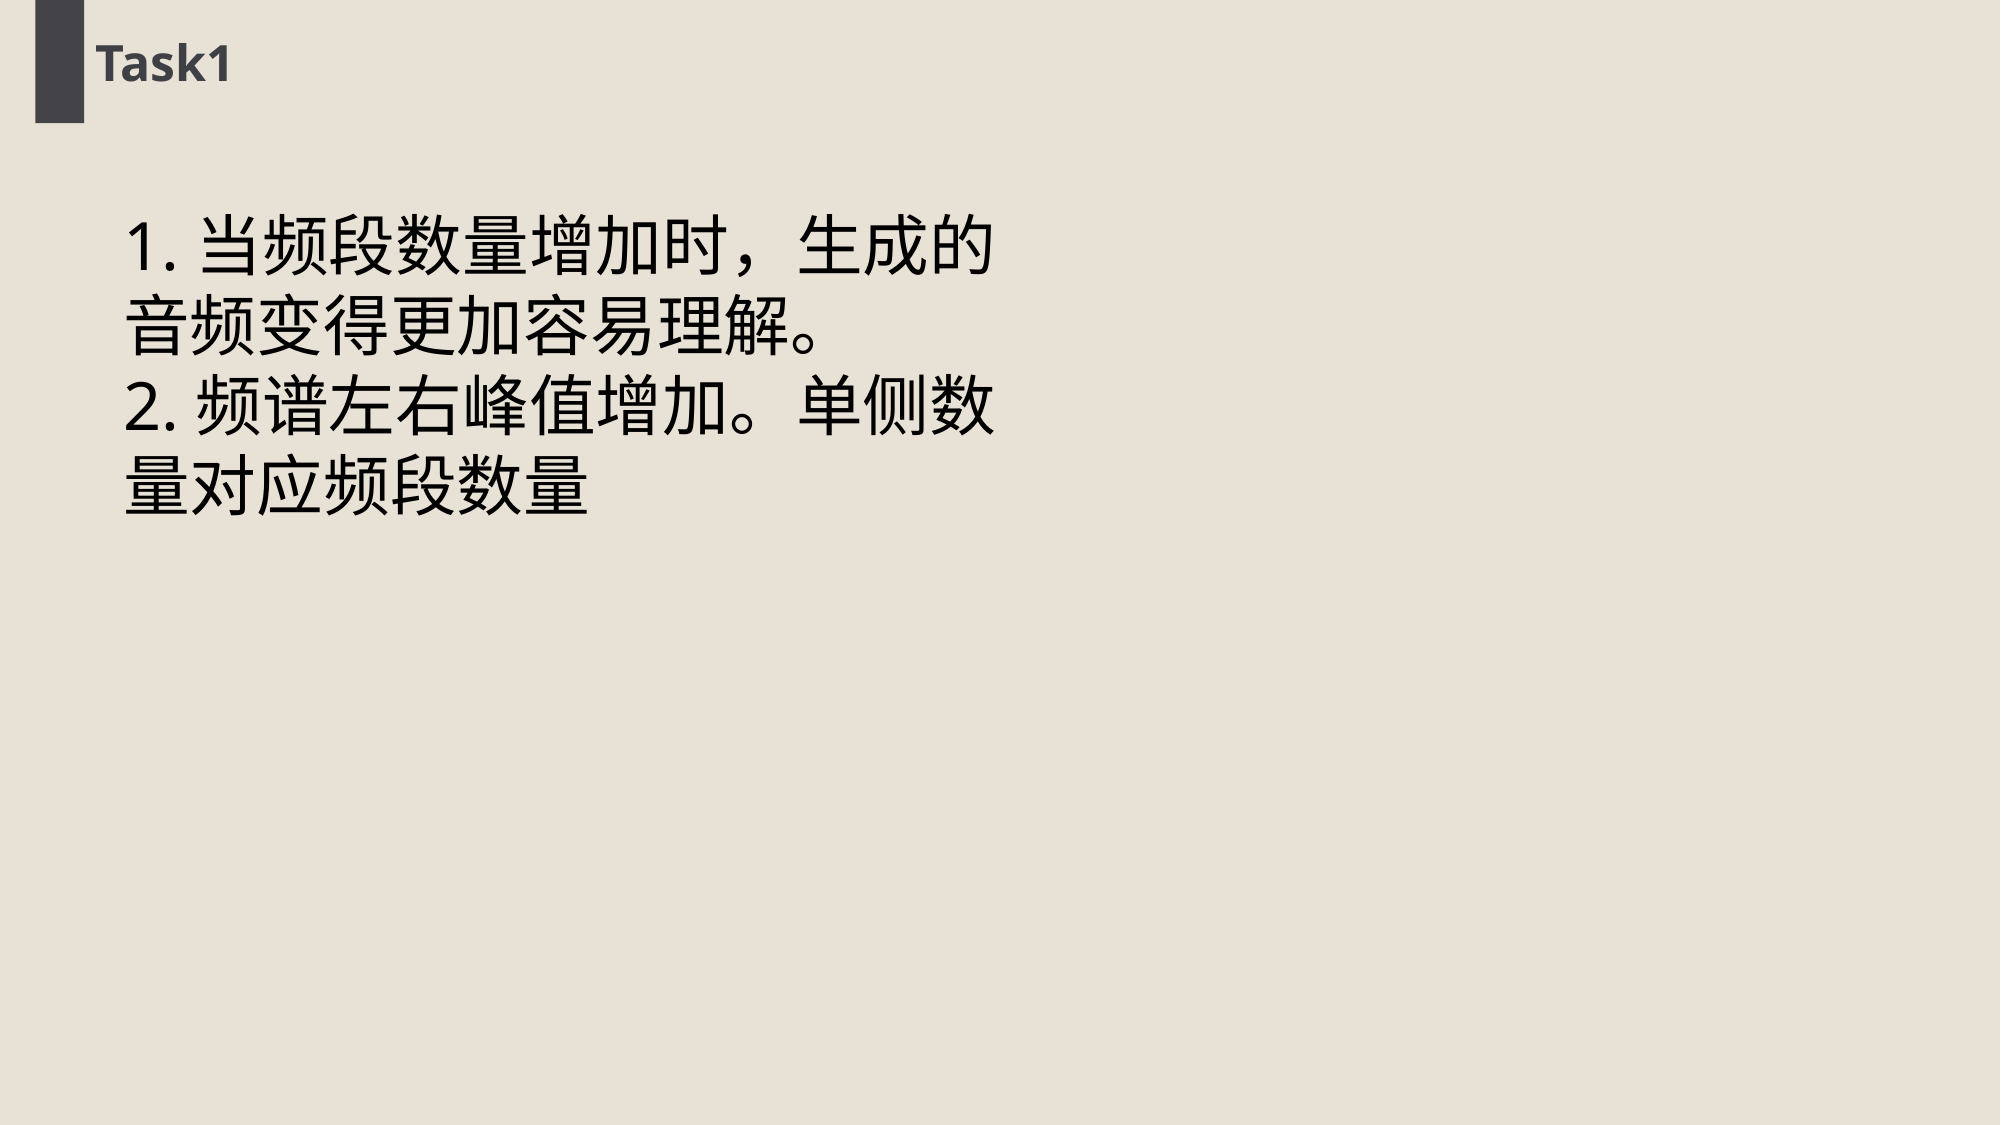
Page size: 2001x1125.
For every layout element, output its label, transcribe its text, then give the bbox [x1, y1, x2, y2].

text_box [34, 0, 85, 124]
text_box Task1 [80, 24, 251, 99]
text_box 1.当频段数量增加时，生成的音频变得更加容易理解。 2.频谱左右峰值增加。单侧数量对应频段数量 [108, 196, 1019, 532]
